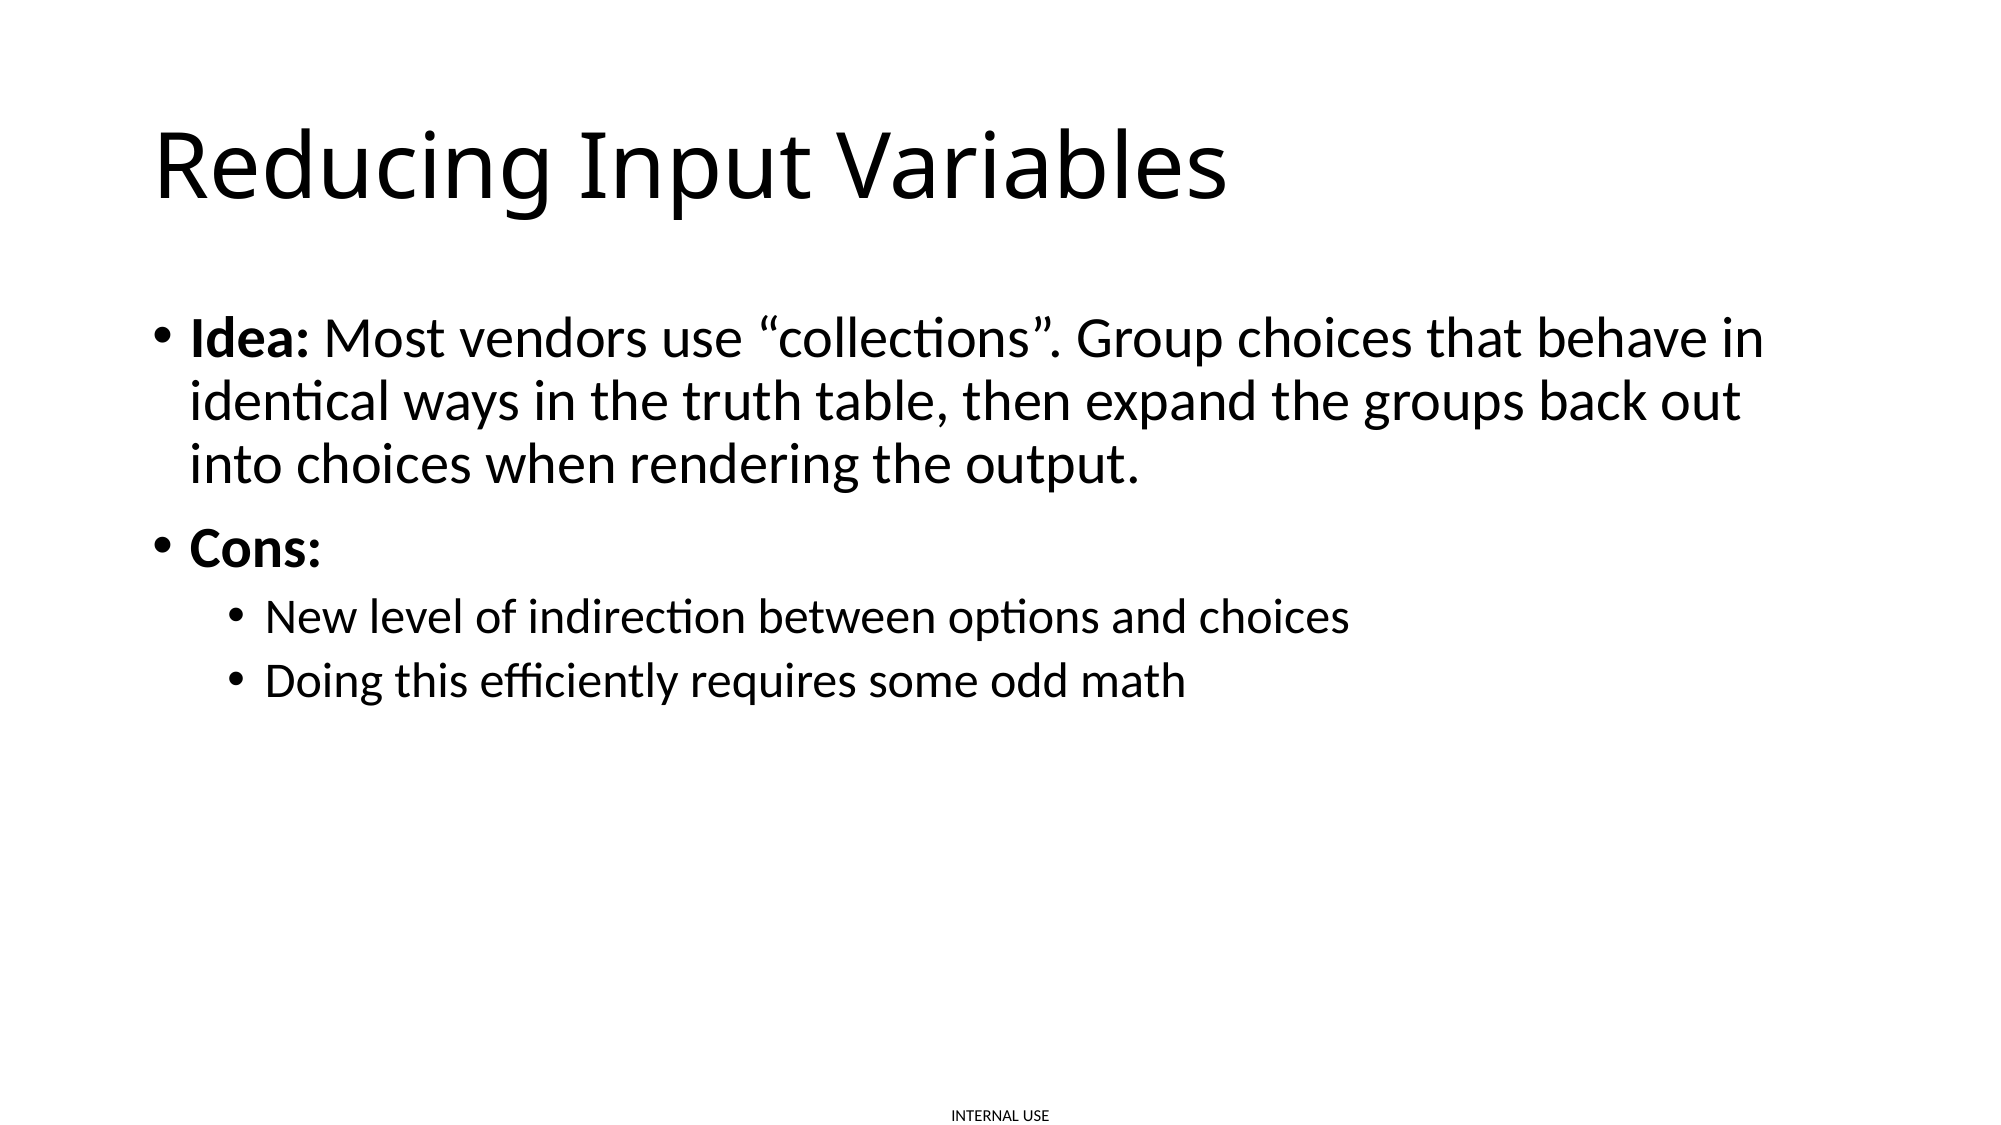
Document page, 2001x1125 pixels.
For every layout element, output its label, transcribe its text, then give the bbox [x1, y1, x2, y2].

title Reducing Input Variables [137, 59, 1863, 278]
list Idea: Most vendors use “collections”. Group choices that behave in identical ways in the truth table, then expand the groups back out into choices when rendering the output. Cons: New level of indirection between options and choices Doing this efficiently requires some odd math [137, 299, 1863, 1014]
